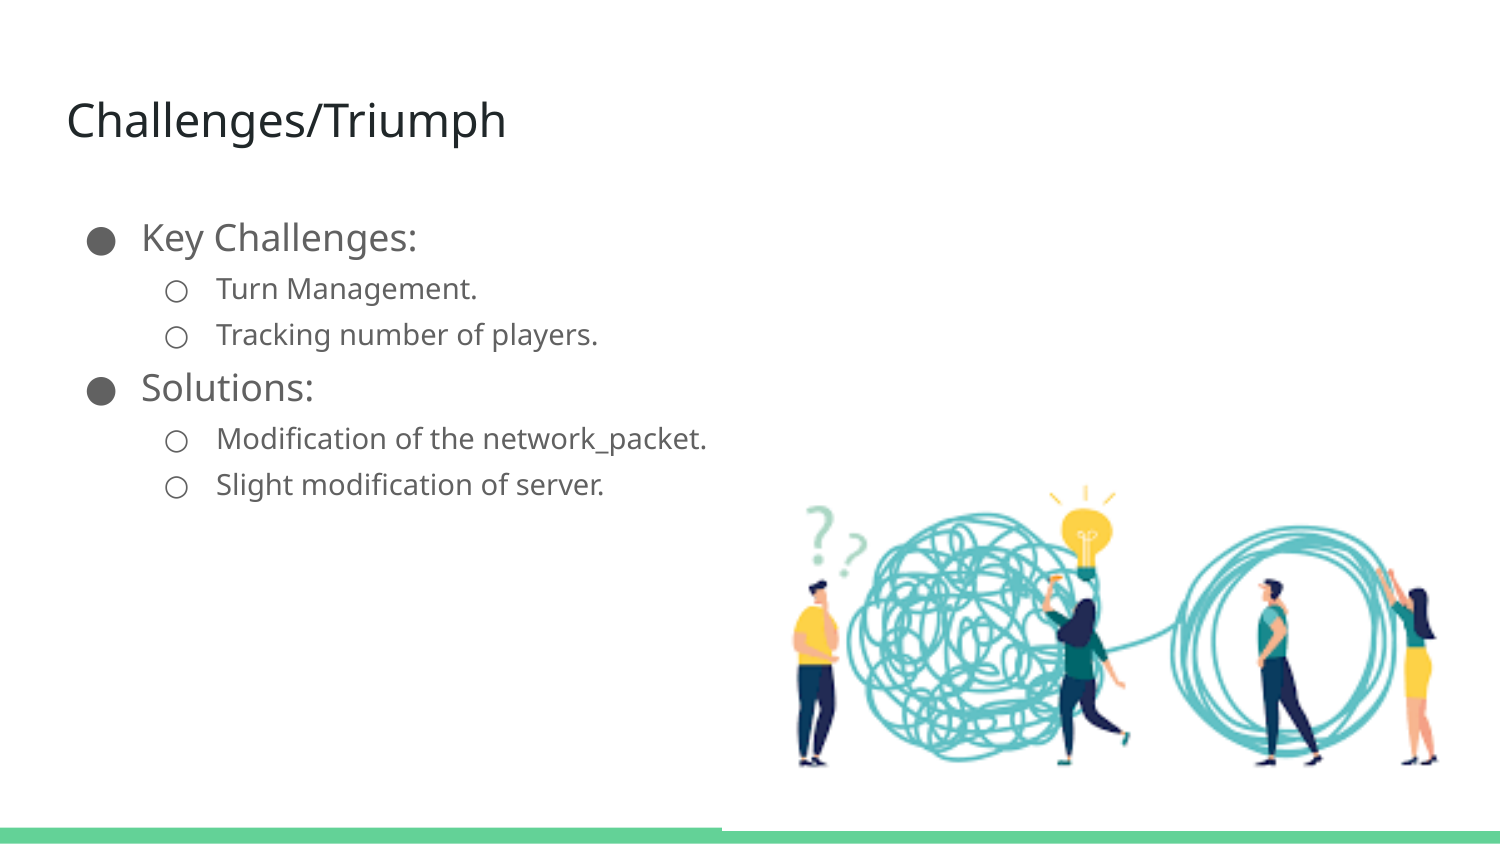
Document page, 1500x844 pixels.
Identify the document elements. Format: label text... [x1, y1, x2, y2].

title Challenges/Triumph [51, 72, 1449, 167]
list Key Challenges: Turn Management. Tracking number of players. Solutions: Modification of the network_packet. Slight modification of server. [51, 189, 1449, 750]
picture [722, 421, 1500, 831]
